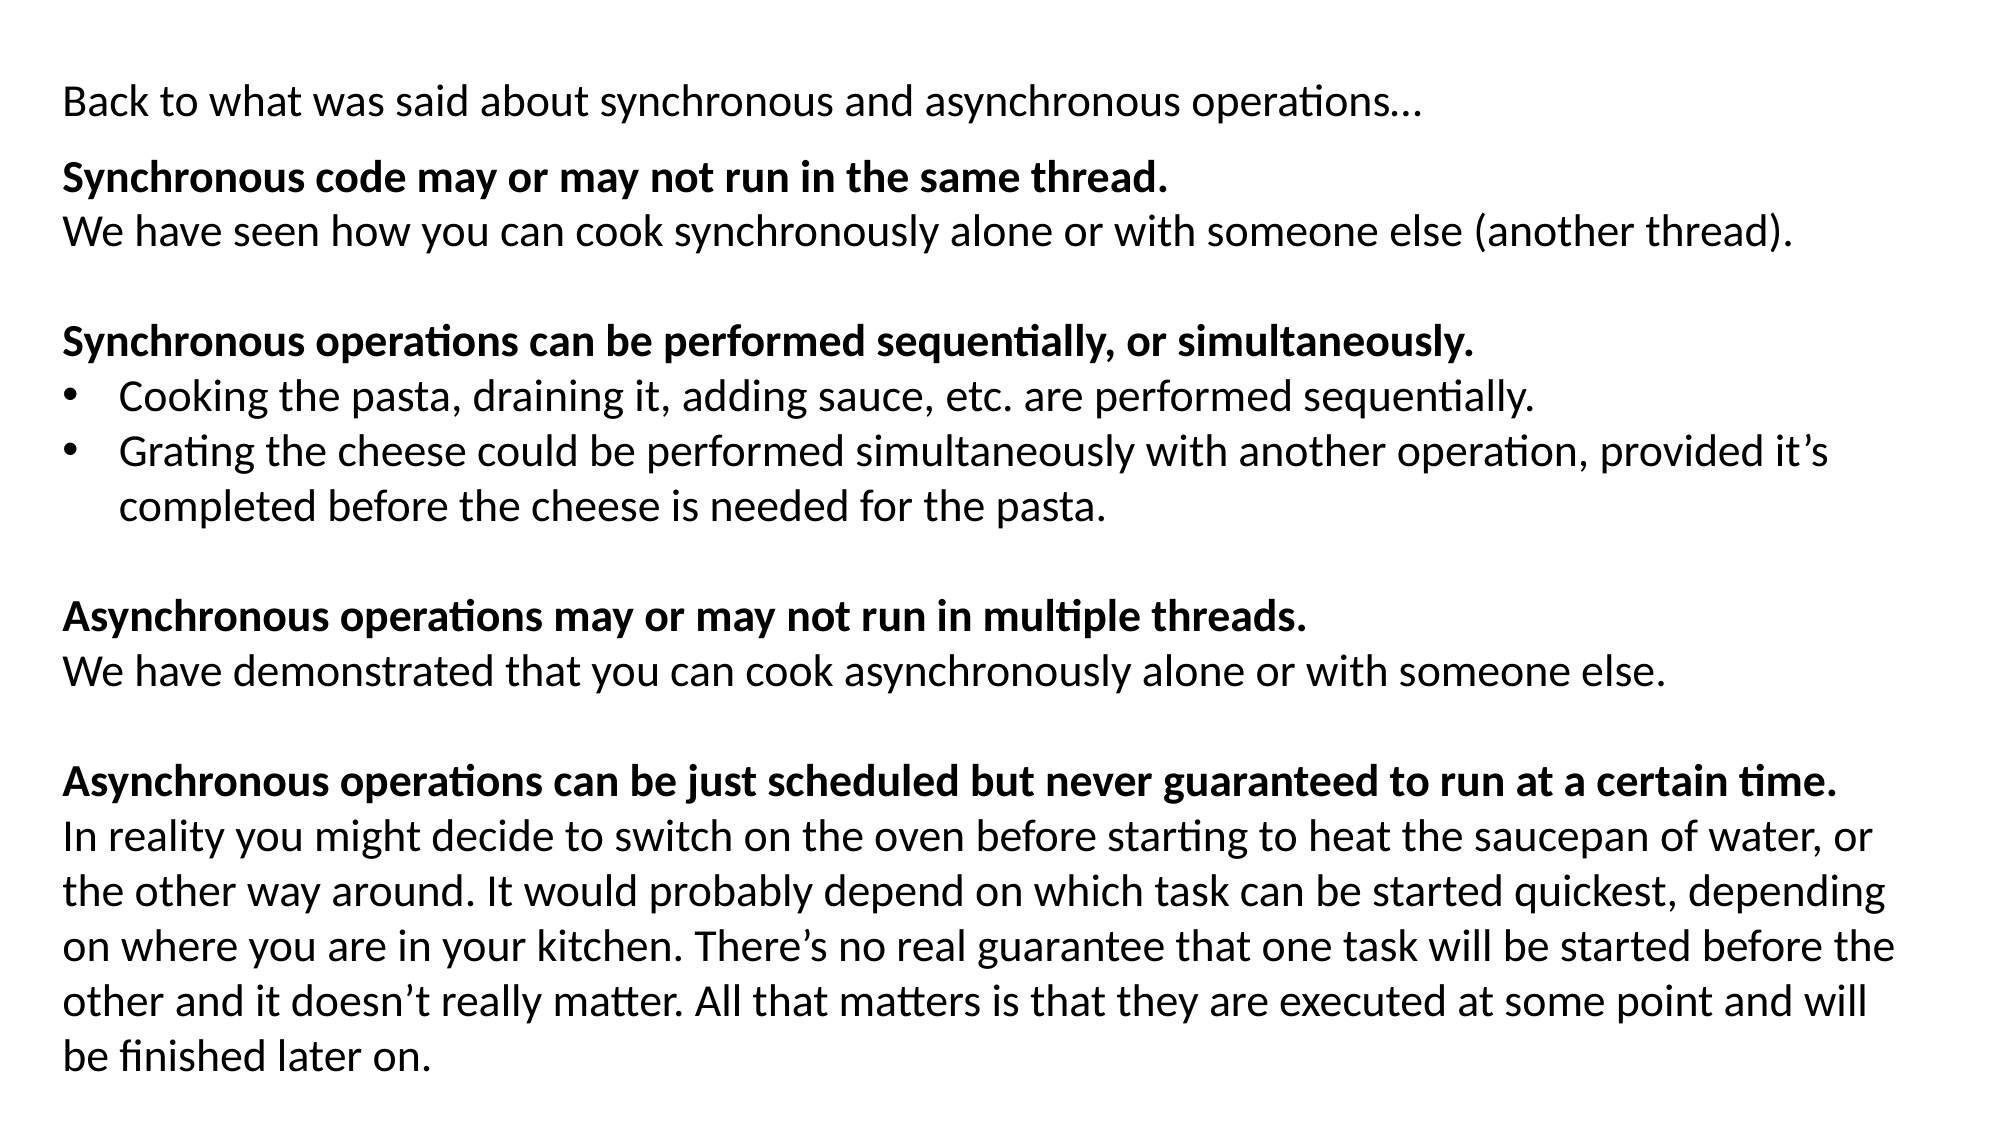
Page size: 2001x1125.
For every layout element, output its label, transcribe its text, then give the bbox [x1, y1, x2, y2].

text_box Back to what was said about synchronous and asynchronous operations… [47, 63, 1981, 133]
text_box Synchronous code may or may not run in the same thread. We have seen how you can cook synchronously alone or with someone else (another thread). Synchronous operations can be performed sequentially, or simultaneously. Cooking the pasta, draining it, adding sauce, etc. are performed sequentially. Grating the cheese could be performed simultaneously with another operation, provided it’s completed before the cheese is needed for the pasta. Asynchronous operations may or may not run in multiple threads. We have demonstrated that you can cook asynchronously alone or with someone else. Asynchronous operations can be just scheduled but never guaranteed to run at a certain time. In reality you might decide to switch on the oven before starting to heat the saucepan of water, or the other way around. It would probably depend on which task can be started quickest, depending on where you are in your kitchen. There’s no real guarantee that one task will be started before the other and it doesn’t really matter. All that matters is that they are executed at some point and will be finished later on. [47, 138, 1922, 1089]
